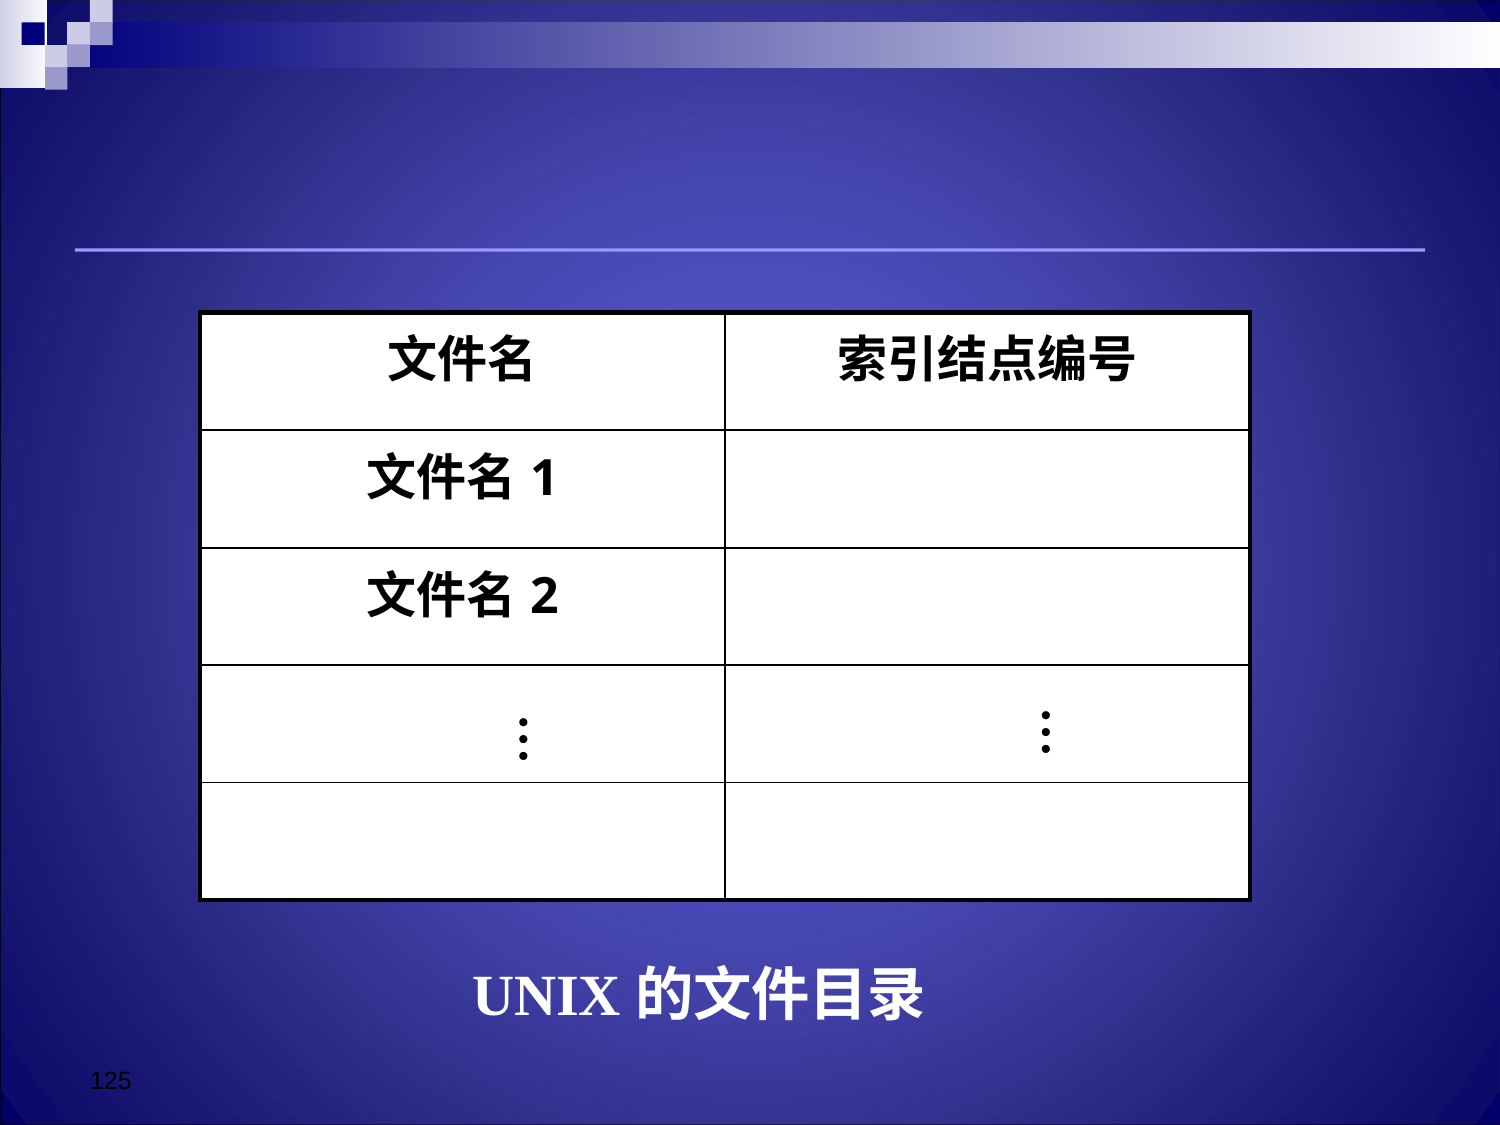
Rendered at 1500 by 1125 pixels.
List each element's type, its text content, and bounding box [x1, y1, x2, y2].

table_cell [726, 666, 1248, 782]
table_cell [726, 431, 1248, 547]
picture [113, 0, 1500, 22]
table_cell 文件名1 [202, 431, 724, 547]
table_cell [202, 783, 724, 898]
picture [0, 67, 1500, 1125]
table_cell [726, 549, 1248, 664]
text_box … [1009, 699, 1100, 765]
slide_number 125 [75, 1024, 425, 1103]
table_cell 文件名2 [202, 549, 724, 664]
table_cell [202, 666, 724, 782]
table_header 索引结点编号 [726, 315, 1248, 429]
picture [47, 0, 89, 45]
table_header 文件名 [202, 315, 724, 429]
text_box … [487, 699, 578, 765]
text_box UNIX的文件目录 [457, 950, 955, 1035]
table_cell [726, 783, 1248, 898]
